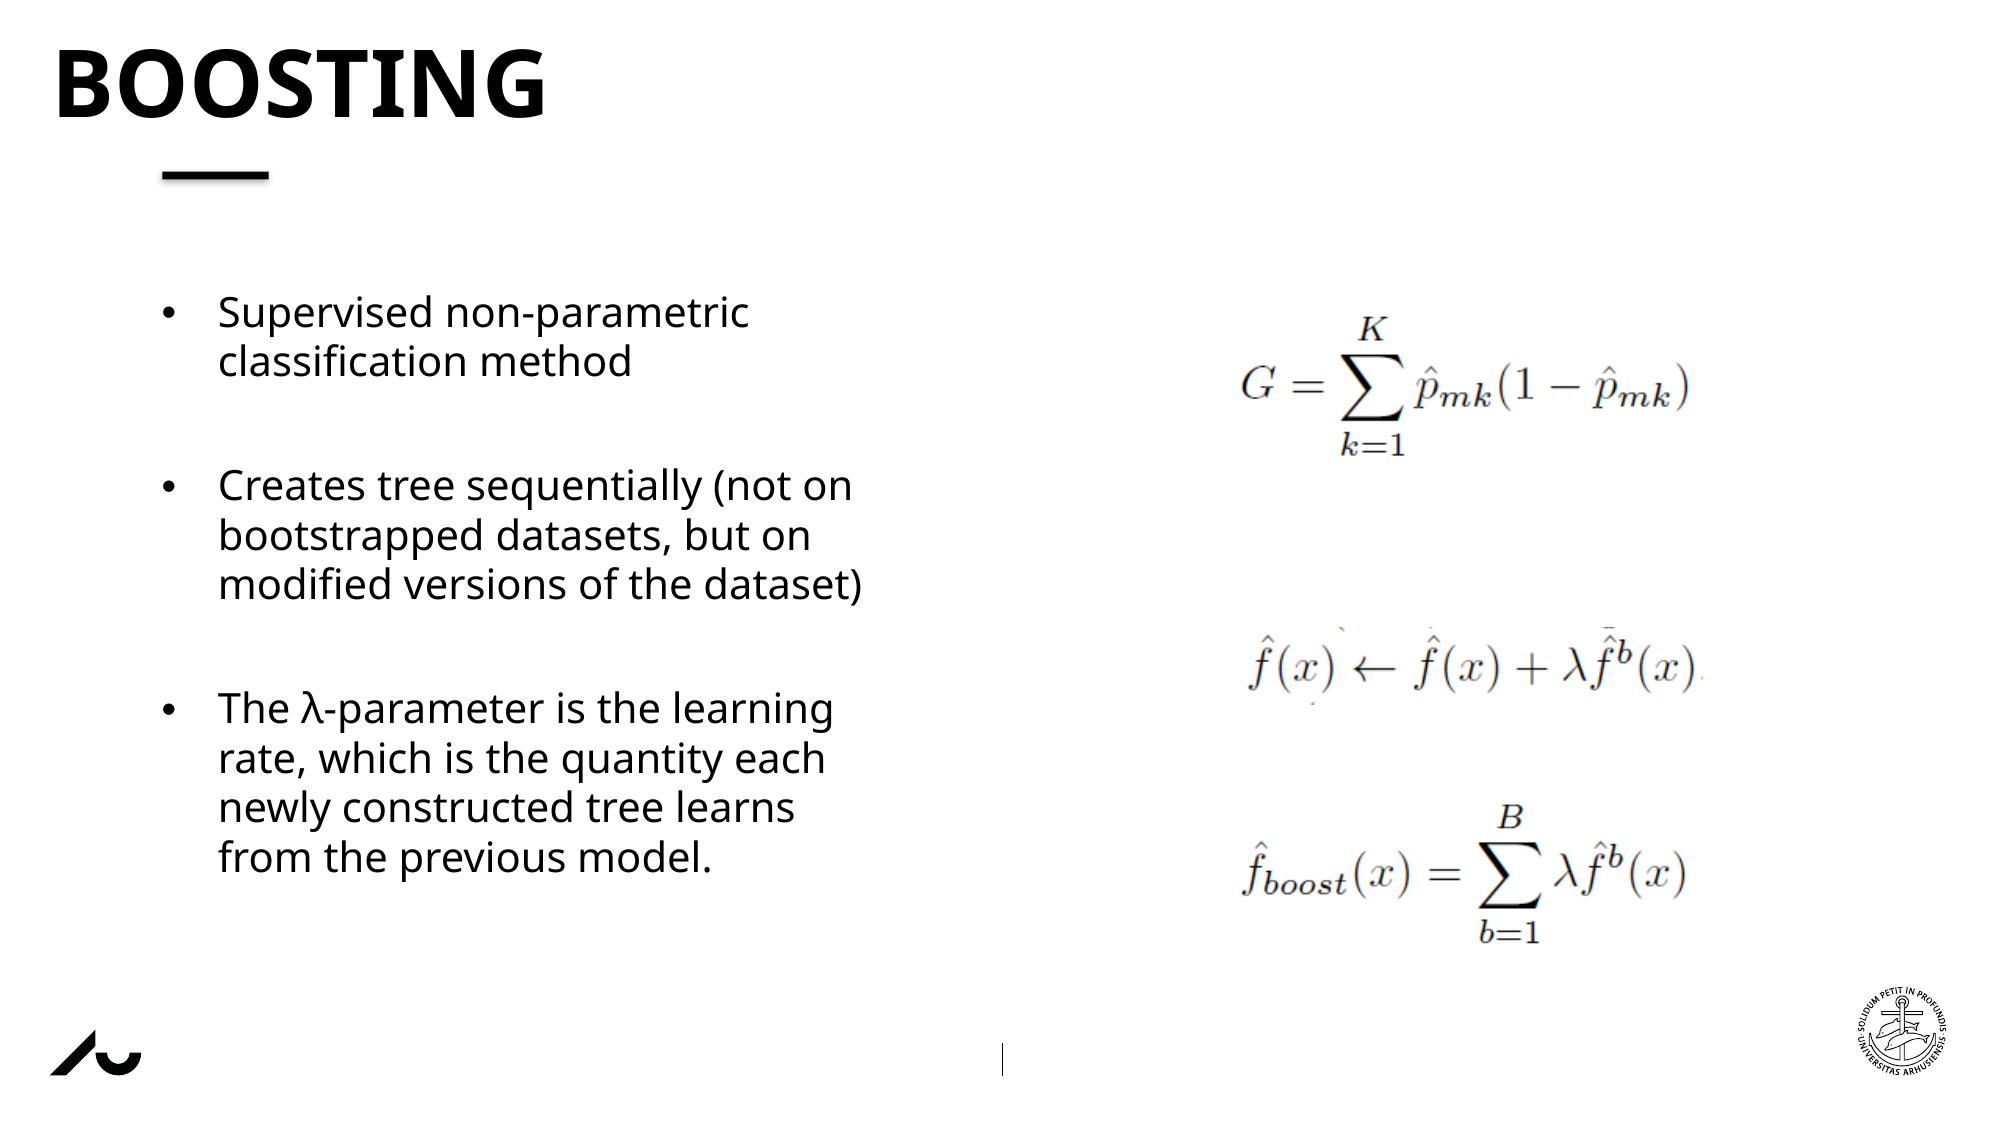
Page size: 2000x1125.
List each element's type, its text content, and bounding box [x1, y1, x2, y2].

title boosting [51, 37, 1948, 162]
picture [1207, 786, 1716, 967]
picture [1234, 627, 1703, 705]
picture [1212, 306, 1711, 478]
list Supervised non-parametric classification method Creates tree sequentially (not on bootstrapped datasets, but on modified versions of the dataset) The λ-parameter is the learning rate, which is the quantity each newly constructed tree learns from the previous model. [161, 224, 901, 1048]
